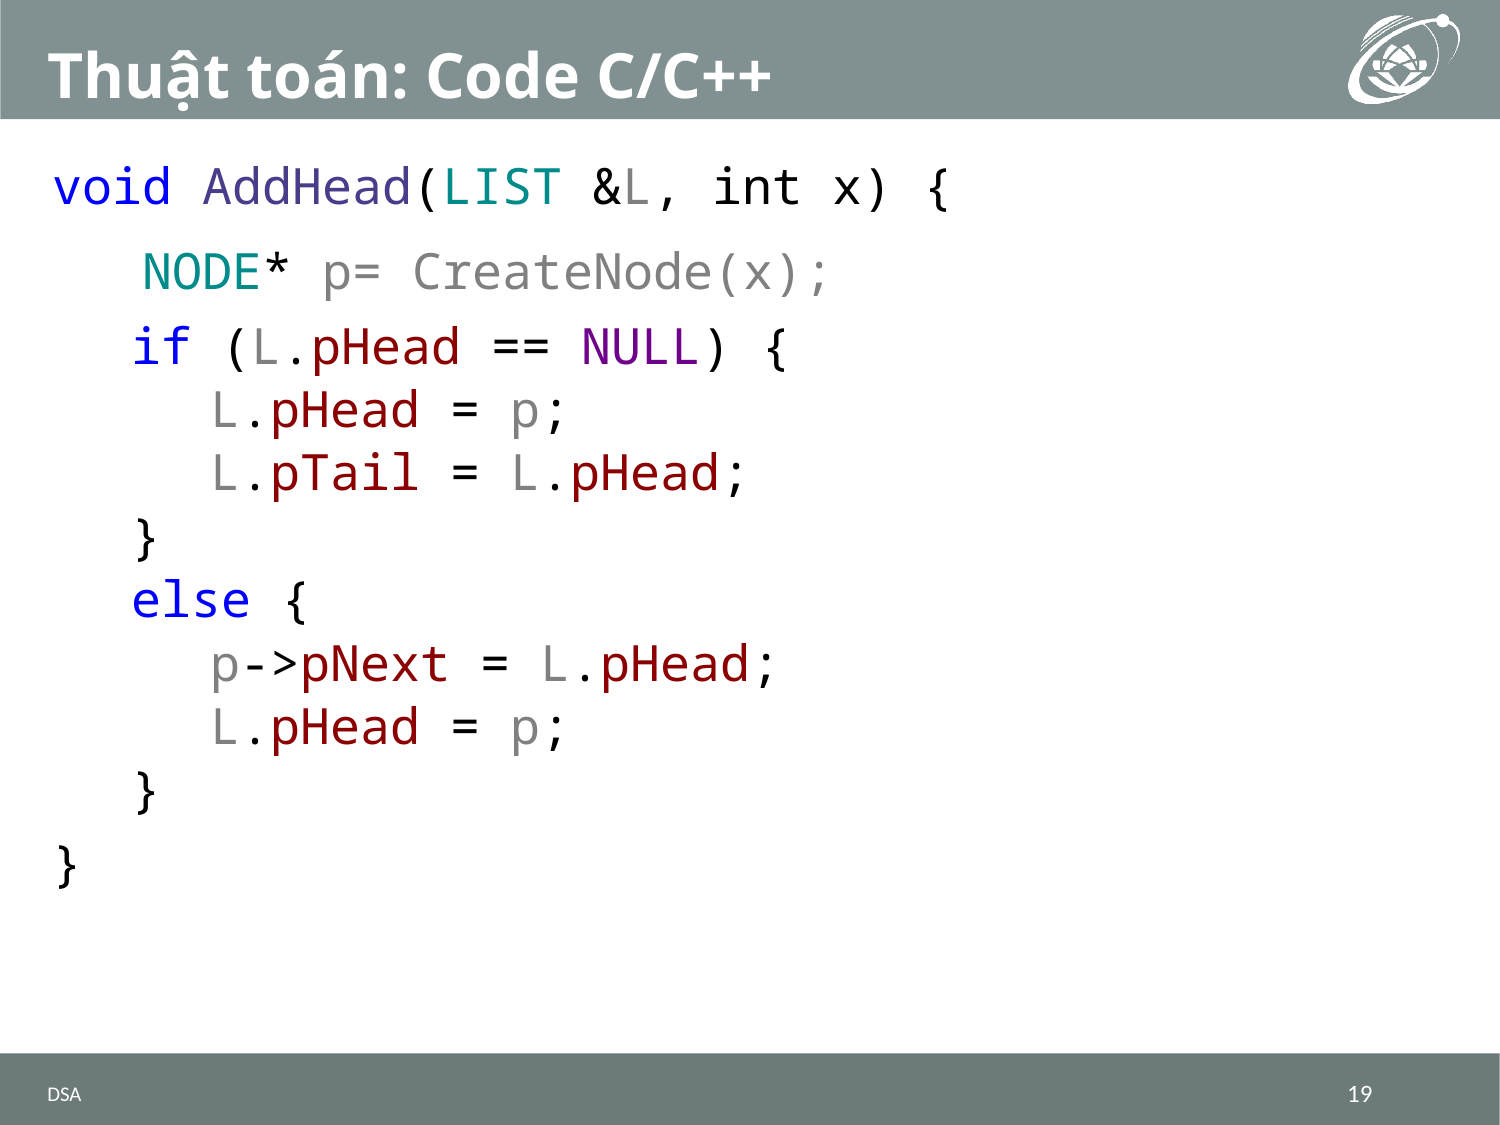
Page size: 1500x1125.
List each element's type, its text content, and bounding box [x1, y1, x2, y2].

list void AddHead(LIST &L, int x) { NODE* p= CreateNode(x); if (L.pHead == NULL) { L.pHead = p; L.pTail = L.pHead; } else { p->pNext = L.pHead; L.pHead = p; } } [32, 146, 1468, 1054]
slide_number 19 [1270, 1073, 1388, 1113]
title Thuật toán: Code C/C++ [32, 0, 1468, 120]
footer DSA [32, 1073, 1075, 1113]
